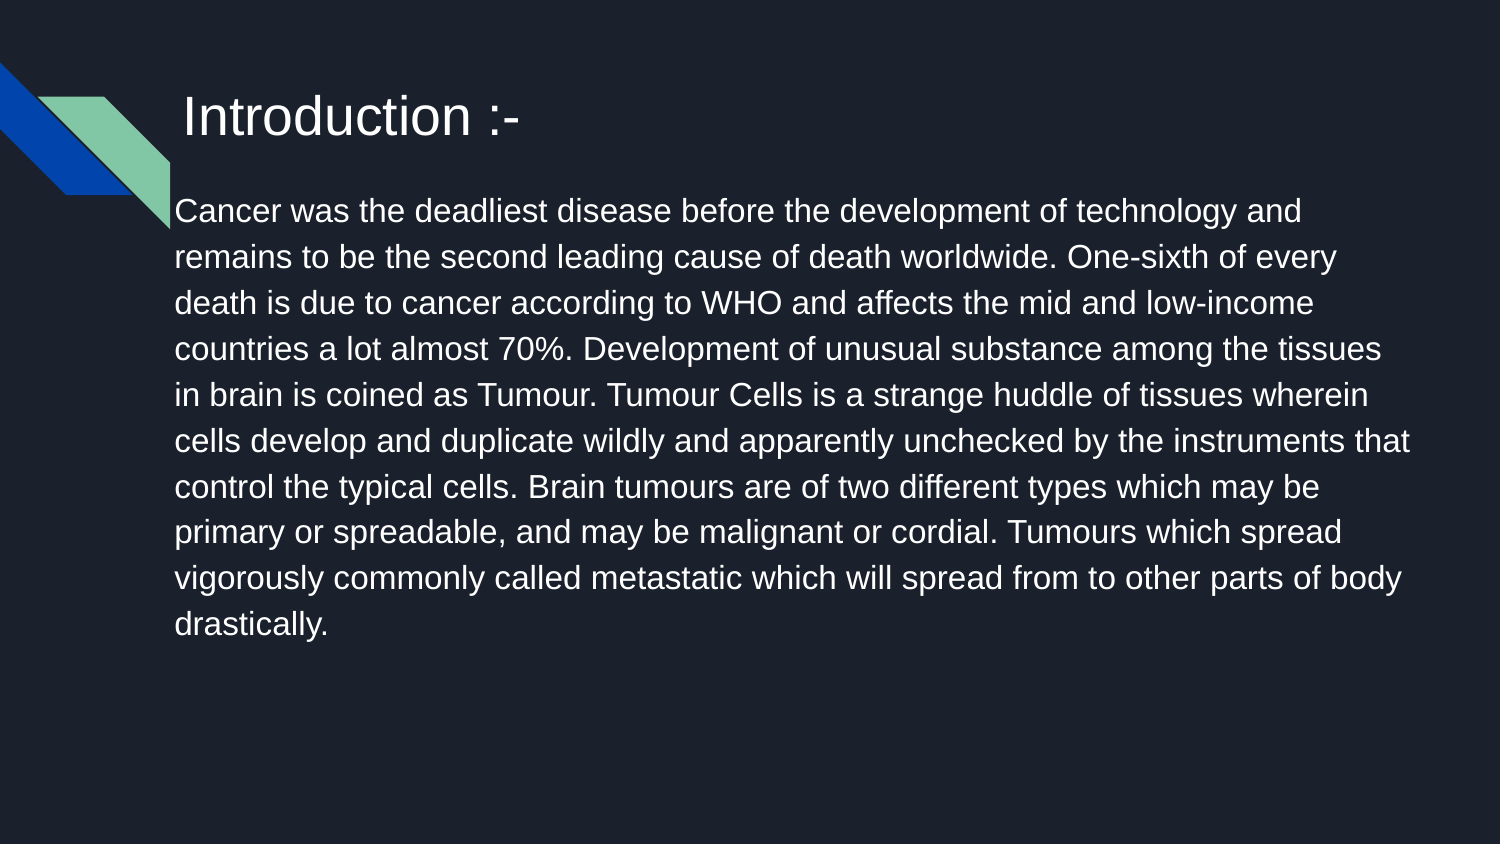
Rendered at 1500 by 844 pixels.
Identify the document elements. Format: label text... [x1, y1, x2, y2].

list Cancer was the deadliest disease before the development of technology and remains to be the second leading cause of death worldwide. One-sixth of every death is due to cancer according to WHO and affects the mid and low-income countries a lot almost 70%. Development of unusual substance among the tissues in brain is coined as Tumour. Tumour Cells is a strange huddle of tissues wherein cells develop and duplicate wildly and apparently unchecked by the instruments that control the typical cells. Brain tumours are of two different types which may be primary or spreadable, and may be malignant or cordial. Tumours which spread vigorously commonly called metastatic which will spread from to other parts of body drastically. [159, 168, 1430, 791]
title Introduction :- [167, 64, 1368, 149]
